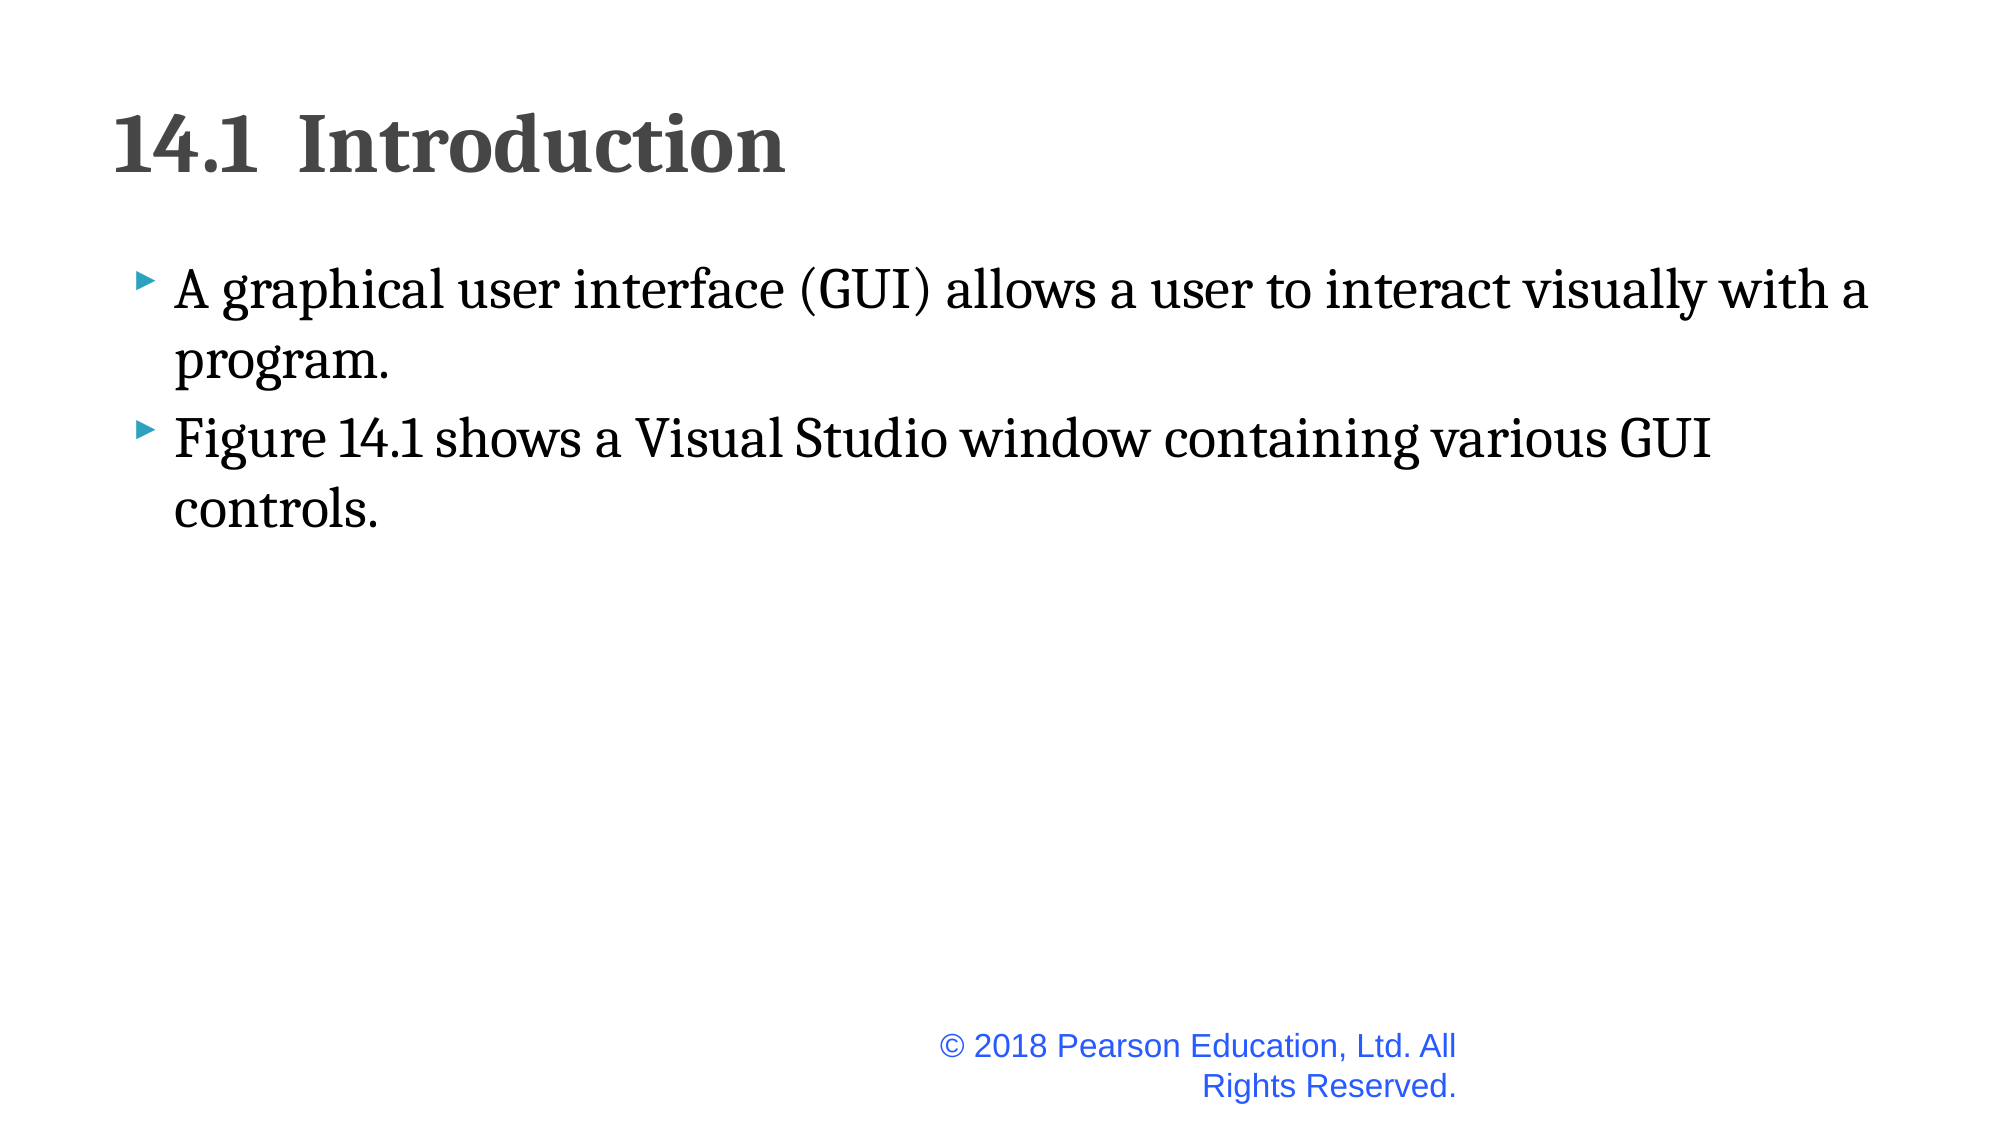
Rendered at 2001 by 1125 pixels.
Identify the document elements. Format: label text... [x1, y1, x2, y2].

title 14.1 Introduction [99, 45, 1900, 233]
footer © 2018 Pearson Education, Ltd. All Rights Reserved. [900, 1051, 1473, 1112]
list A graphical user interface (GUI) allows a user to interact visually with a program. Figure 14.1 shows a Visual Studio window containing various GUI controls. [99, 242, 1900, 986]
